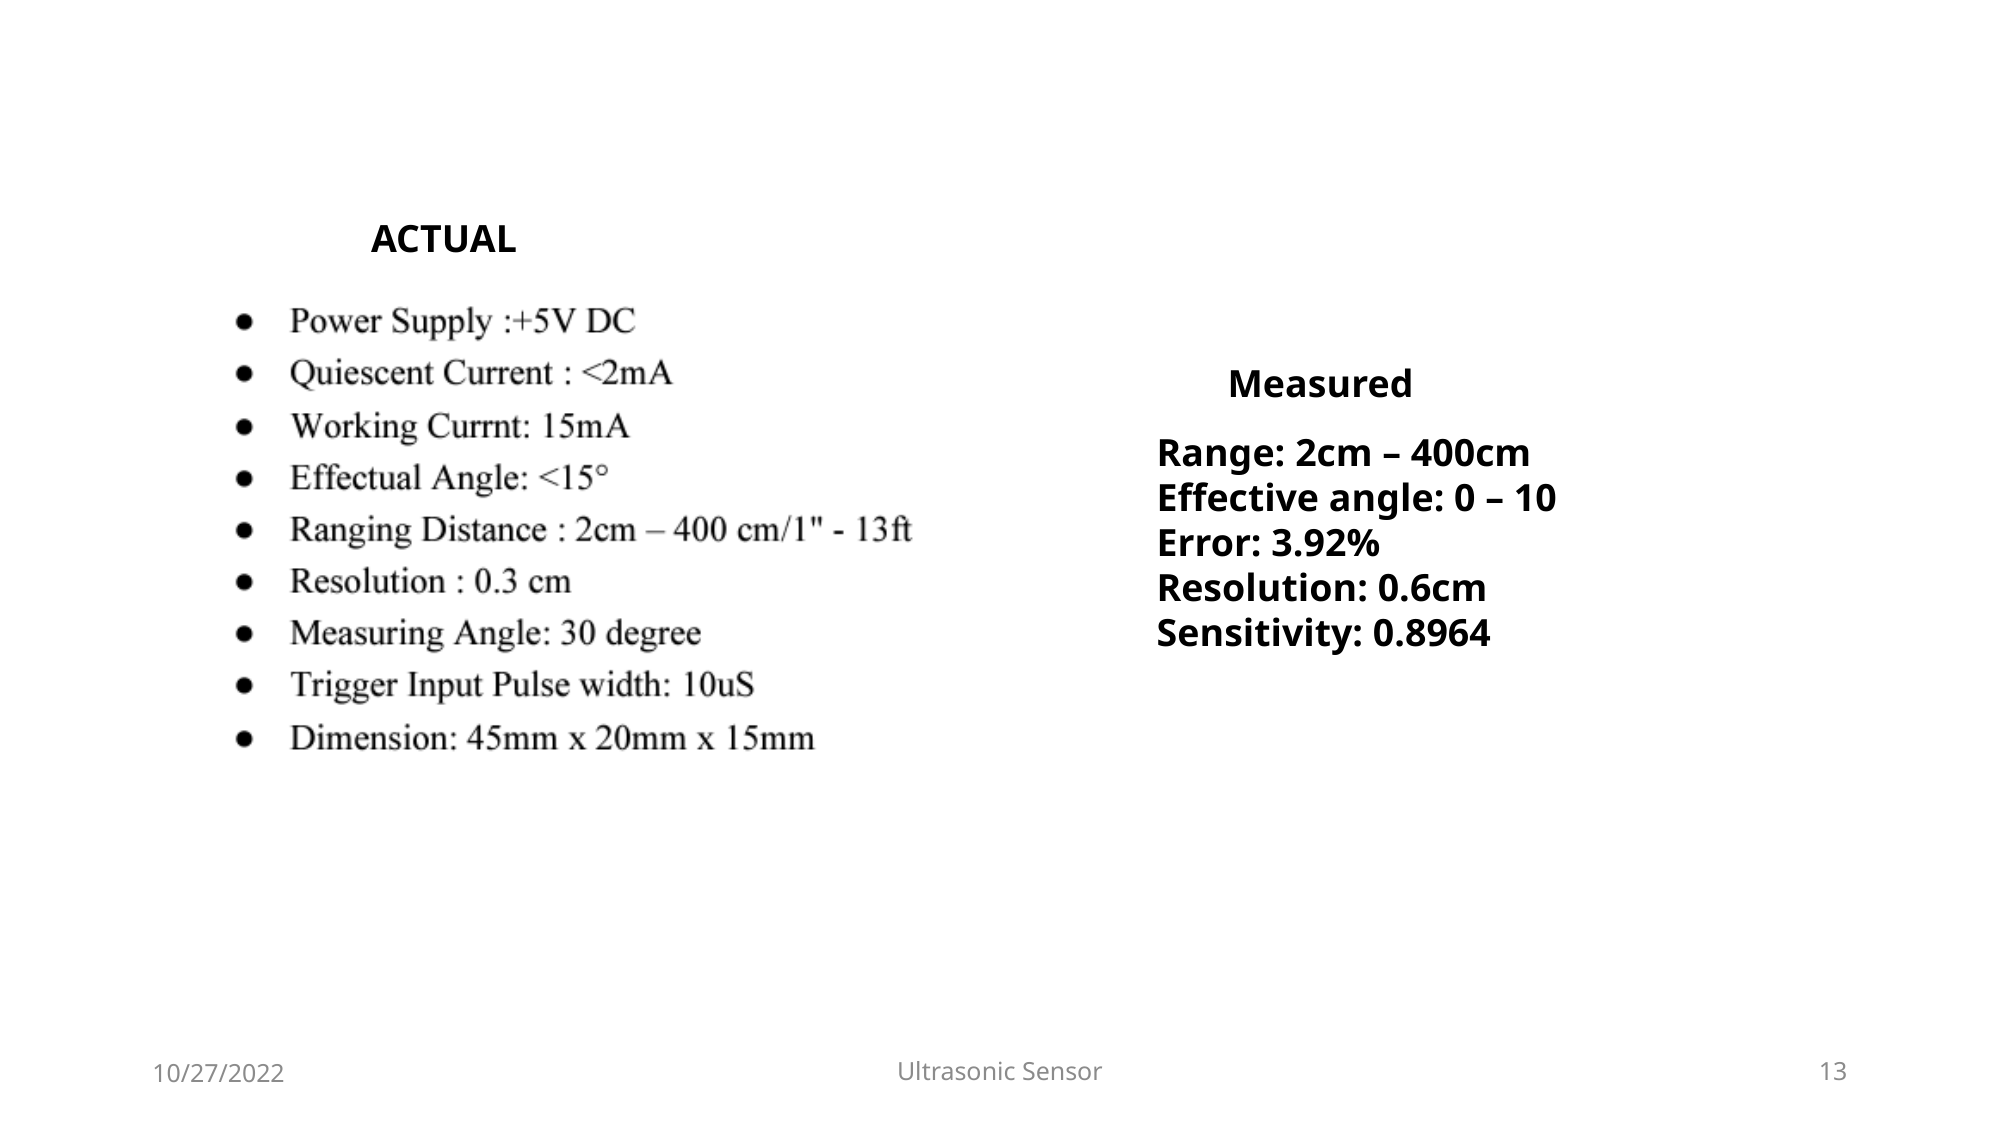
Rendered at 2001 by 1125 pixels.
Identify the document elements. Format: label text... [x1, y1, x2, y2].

footer Ultrasonic Sensor [662, 1042, 1338, 1103]
text_box Measured [1212, 352, 1552, 413]
picture [207, 300, 942, 786]
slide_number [137, 1042, 588, 1103]
text_box Range: 2cm – 400cm Effective angle: 0 – 10 Error: 3.92% Resolution: 0.6cm Sensitivity: 0.8964 [1141, 421, 1770, 662]
text_box ACTUAL [207, 207, 681, 268]
slide_number 13 [1412, 1042, 1863, 1103]
